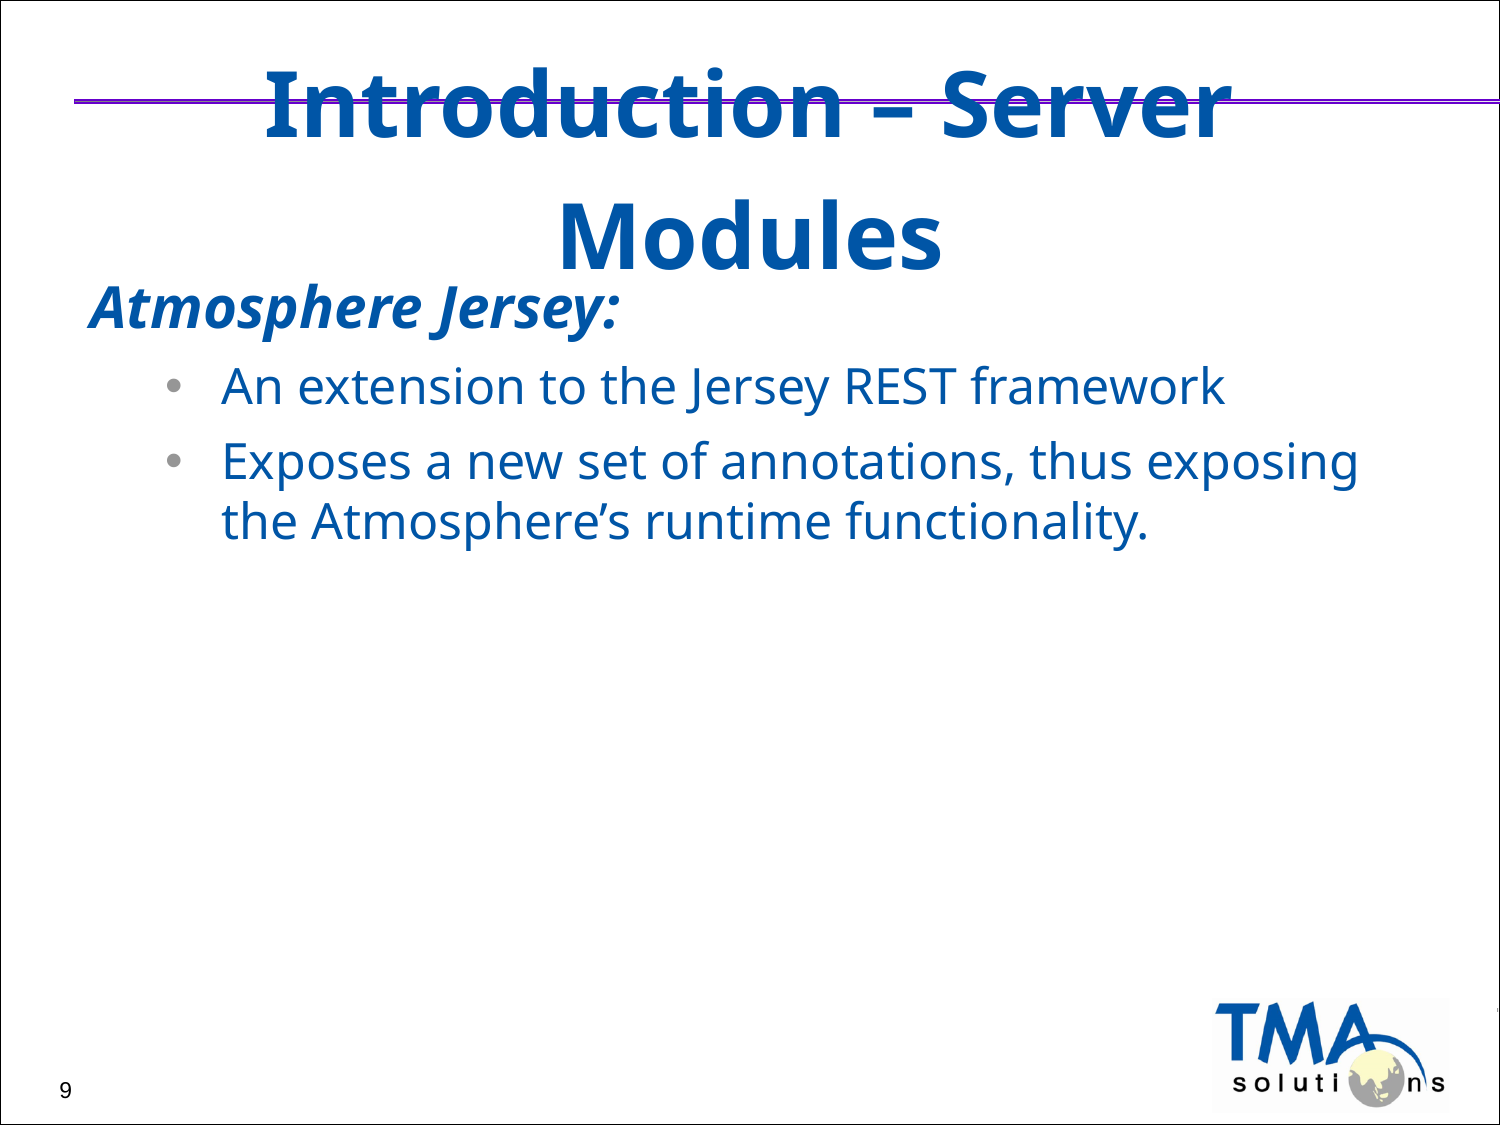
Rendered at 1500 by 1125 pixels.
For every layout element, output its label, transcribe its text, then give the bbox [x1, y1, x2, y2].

picture [1212, 998, 1450, 1113]
list Atmosphere Jersey: An extension to the Jersey REST framework Exposes a new set of annotations, thus exposing the Atmosphere’s runtime functionality. [75, 262, 1425, 1005]
title Introduction – Server Modules [75, 62, 1425, 250]
